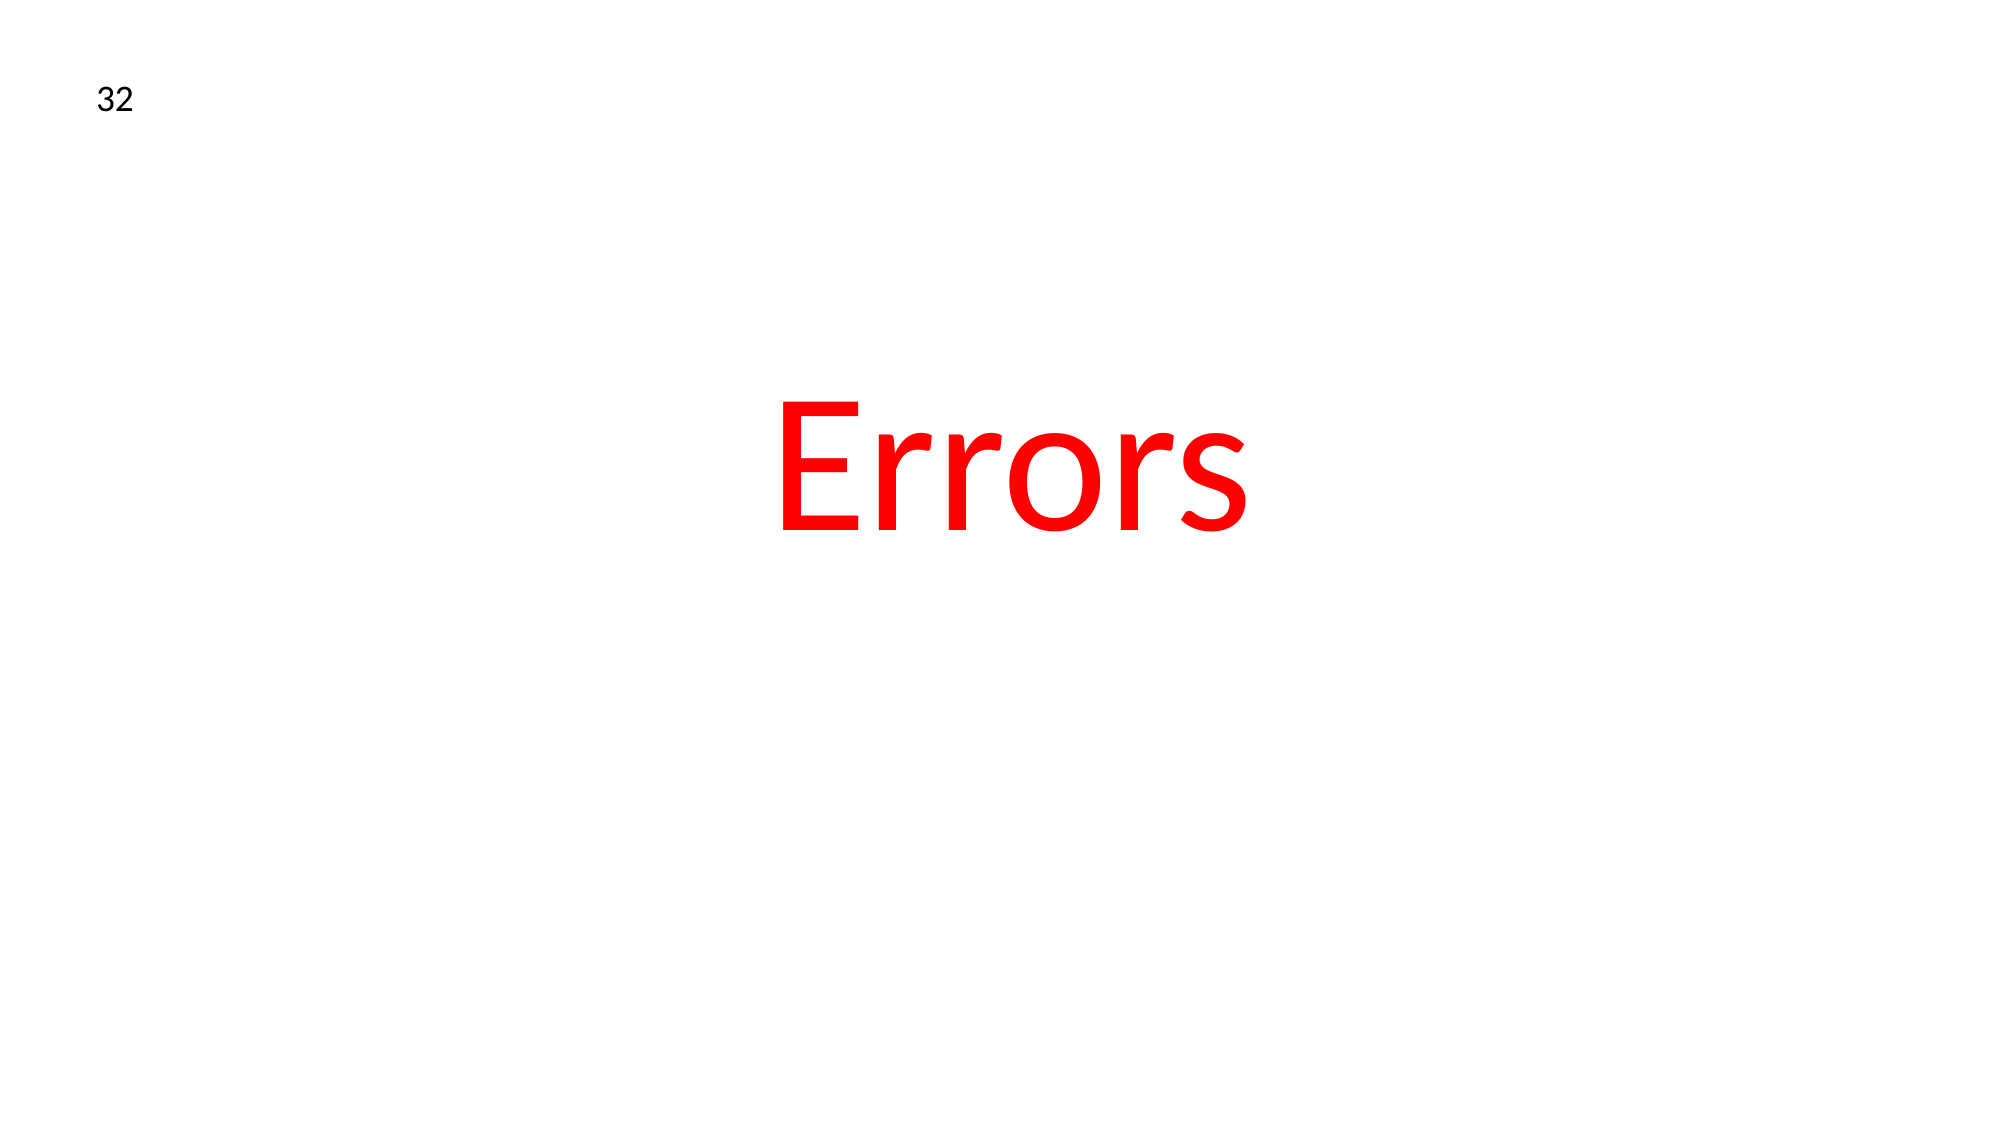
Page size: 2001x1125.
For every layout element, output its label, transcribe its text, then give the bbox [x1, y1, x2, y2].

text_box Errors [512, 322, 1511, 578]
text_box 32 [81, 66, 173, 127]
